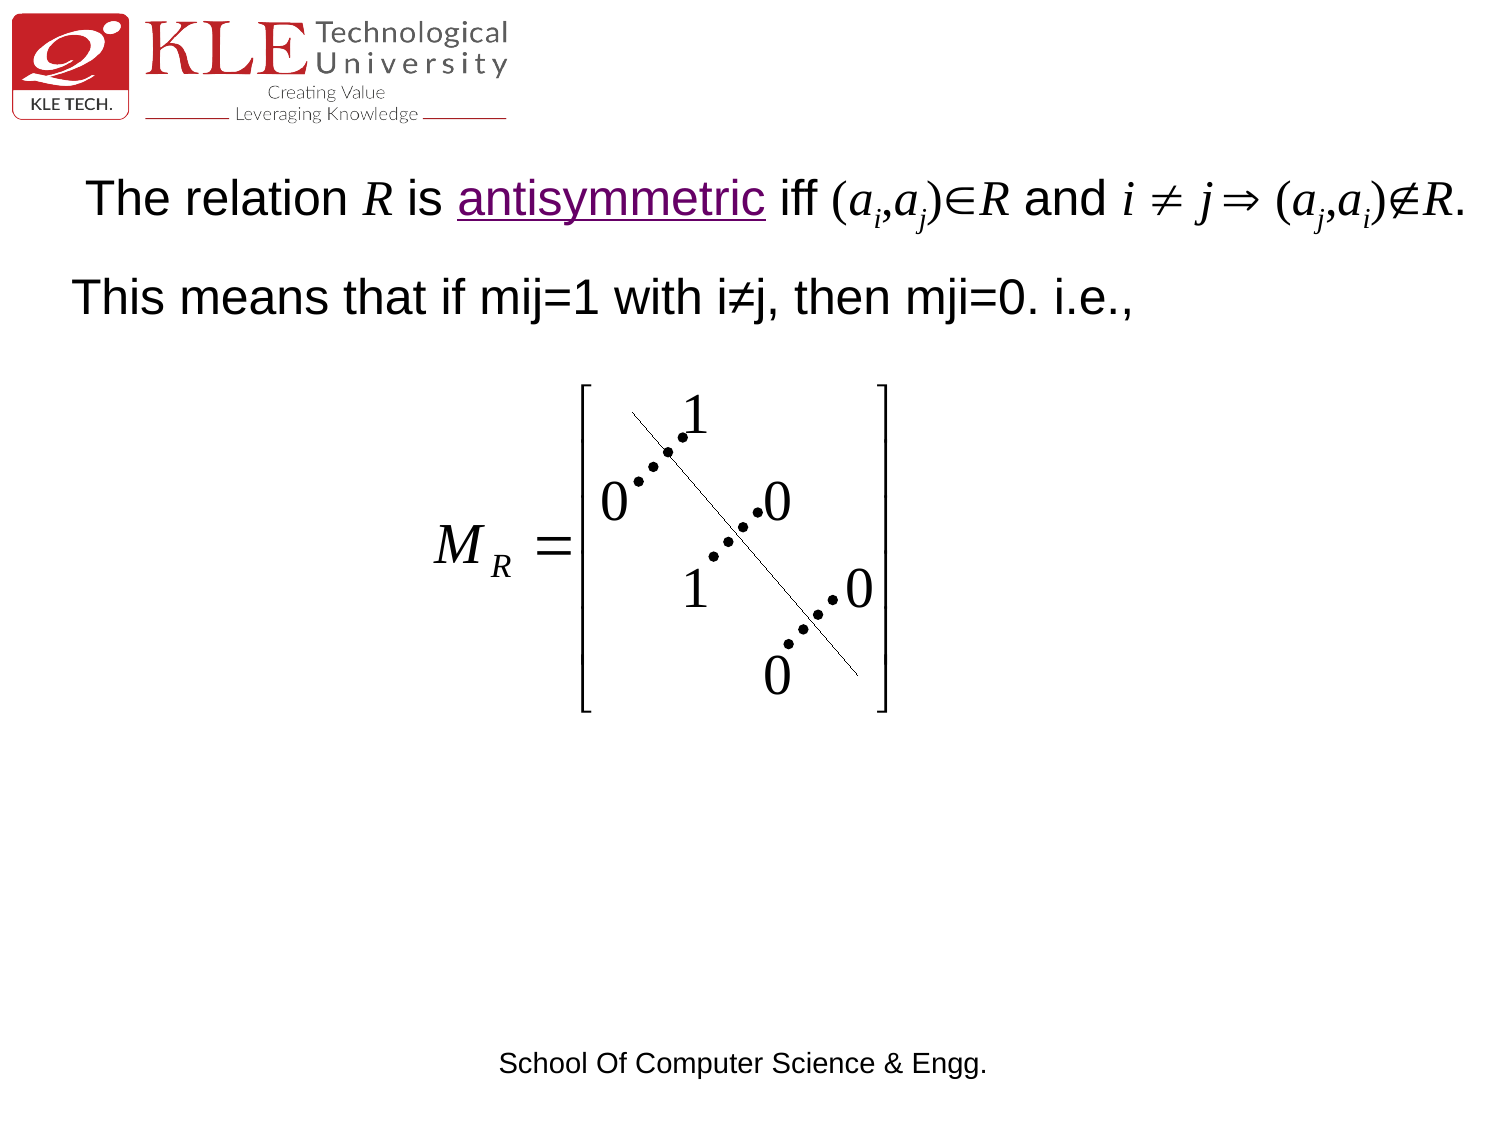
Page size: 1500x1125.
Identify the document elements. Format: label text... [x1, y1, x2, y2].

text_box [424, 374, 909, 723]
list The relation R is antisymmetric iff (ai,aj)R and i  j  (aj,ai)R. This means that if mij=1 with i≠j, then mji=0. i.e., [37, 149, 1500, 788]
picture [12, 7, 513, 125]
